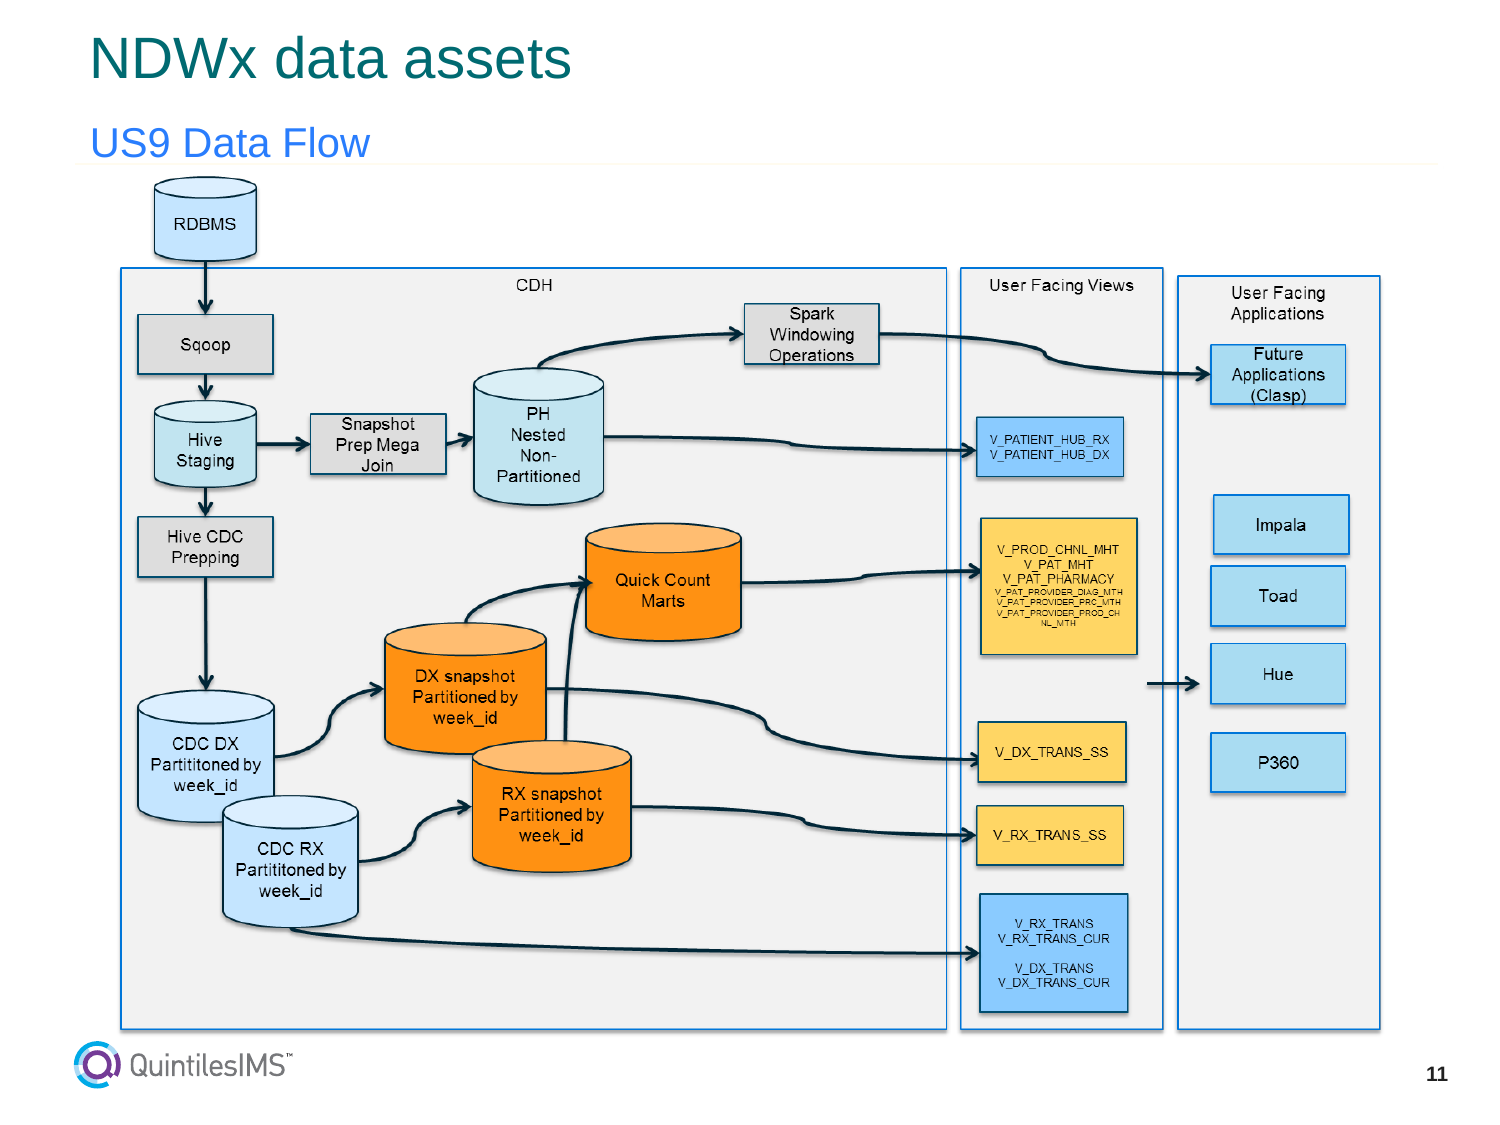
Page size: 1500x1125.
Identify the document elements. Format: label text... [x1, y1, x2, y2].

list US9 Data Flow [75, 108, 1425, 174]
title NDWx data assets [75, 12, 1425, 108]
picture [114, 173, 1386, 1040]
